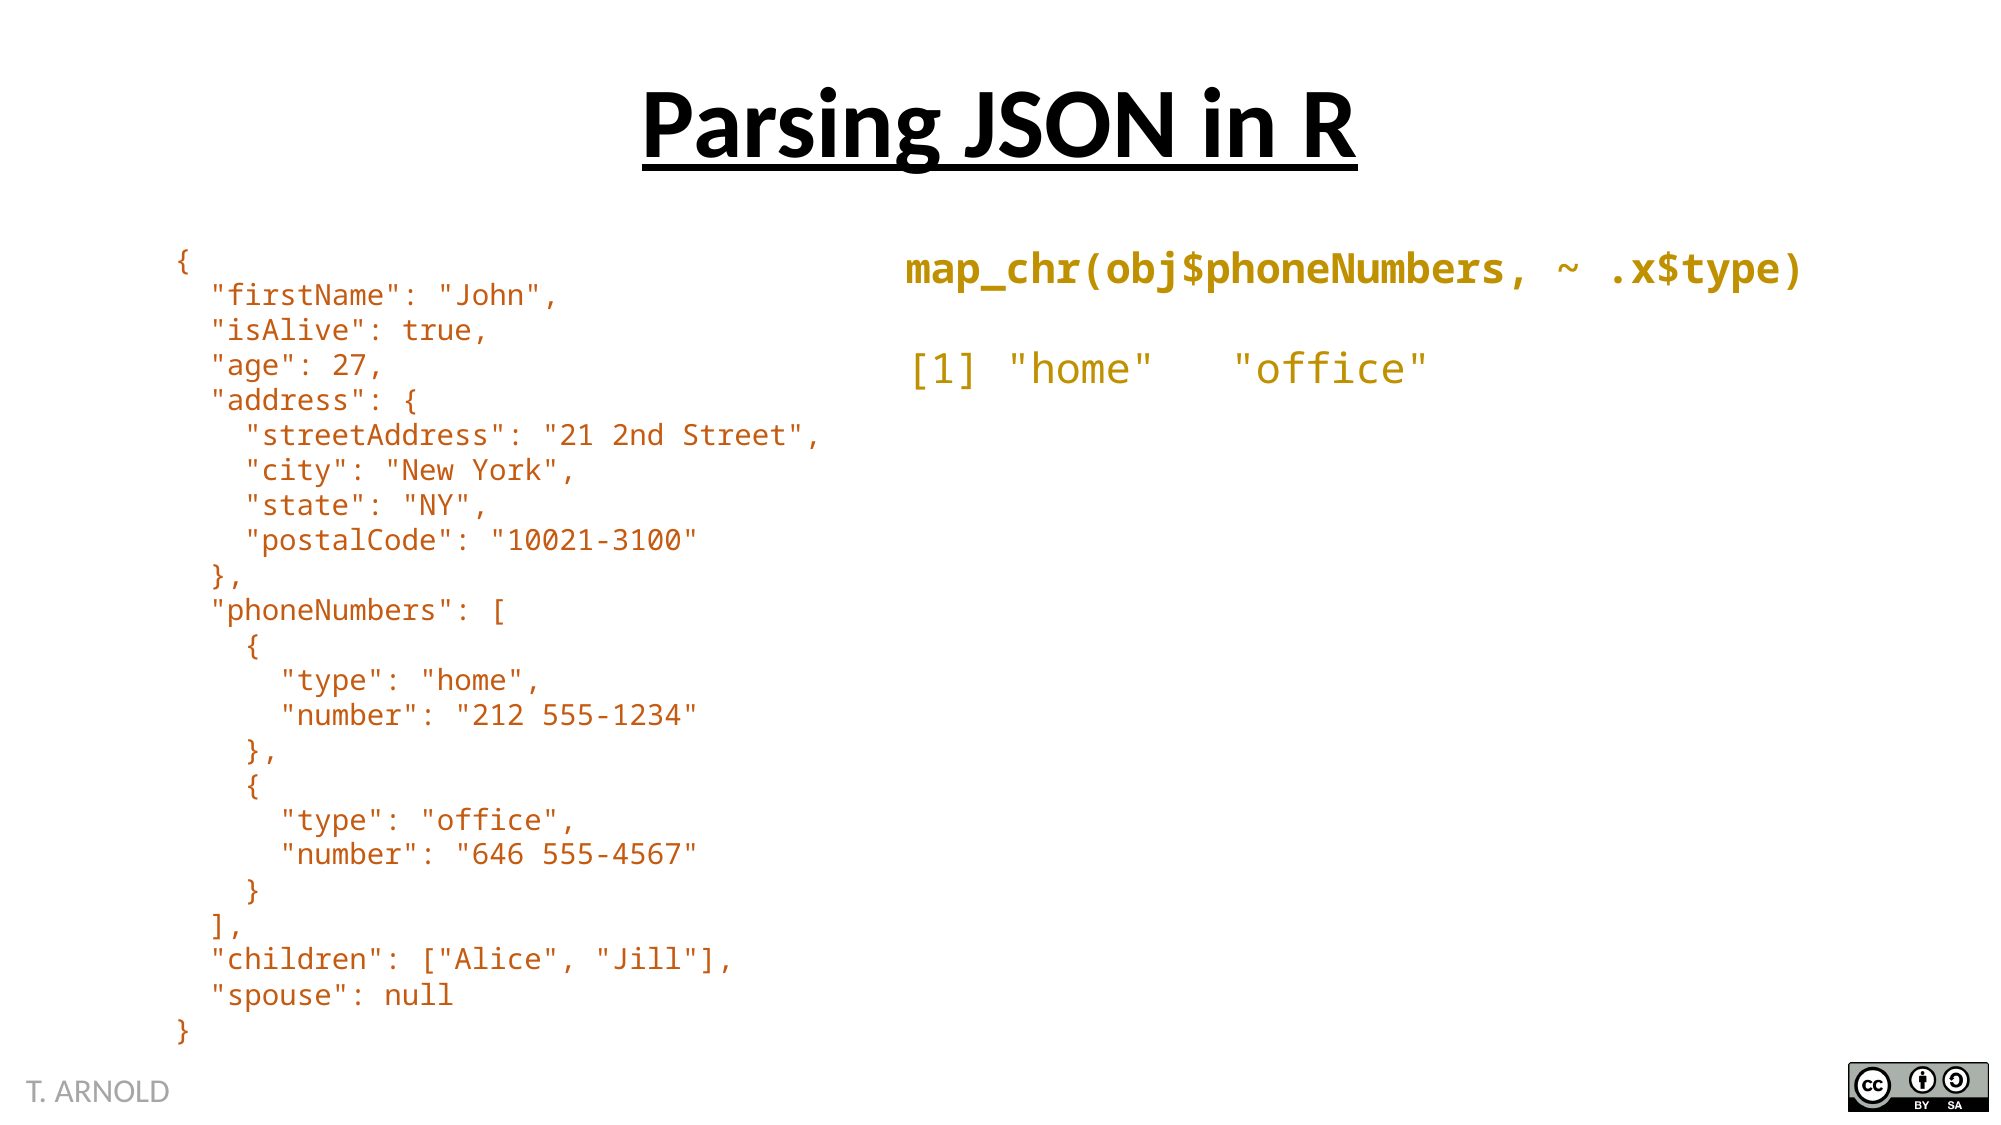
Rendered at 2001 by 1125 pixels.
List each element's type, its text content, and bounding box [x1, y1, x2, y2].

text_box T. ARNOLD [11, 1062, 673, 1117]
picture [1848, 1062, 1989, 1112]
text_box { "firstName": "John", "isAlive": true, "age": 27, "address": { "streetAddress": "21 2nd Street", "city": "New York", "state": "NY", "postalCode": "10021-3100" }, "phoneNumbers": [ { "type": "home", "number": "212 555-1234" }, { "type": "office", "number": "646 555-4567" } ], "children": ["Alice", "Jill"], "spouse": null } [159, 234, 918, 1054]
text_box Parsing JSON in R [245, 50, 1755, 186]
text_box map_chr(obj$phoneNumbers, ~ .x$type) [1] "home" "office" [891, 234, 1884, 400]
